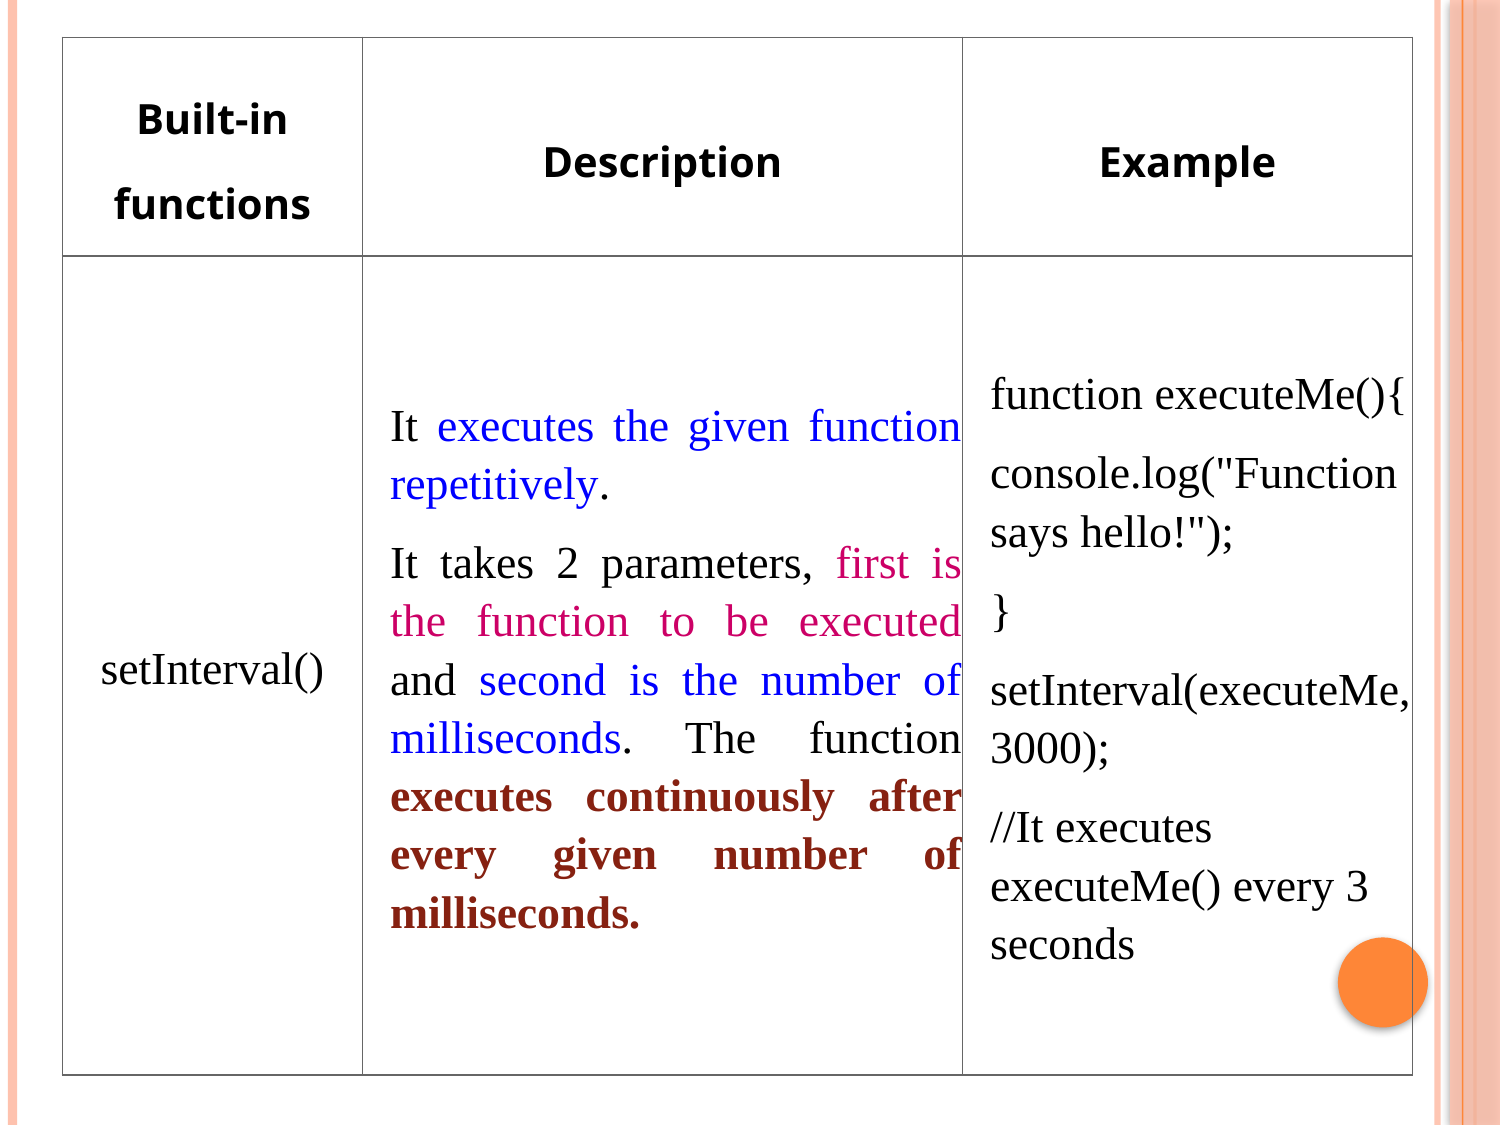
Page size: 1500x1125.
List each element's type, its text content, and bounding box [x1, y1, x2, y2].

table_header Built-in functions [63, 38, 362, 255]
table_cell It executes the given function repetitively. It takes 2 parameters, first is the function to be executed and second is the number of milliseconds. The function executes continuously after every given number of milliseconds. [363, 257, 962, 1074]
table_header Example [963, 38, 1412, 255]
table_header Description [363, 38, 962, 255]
table_cell function executeMe(){ console.log("Function says hello!"); } setInterval(executeMe,3000); //It executes executeMe() every 3 seconds [963, 257, 1412, 1074]
table_cell setInterval() [63, 257, 362, 1074]
